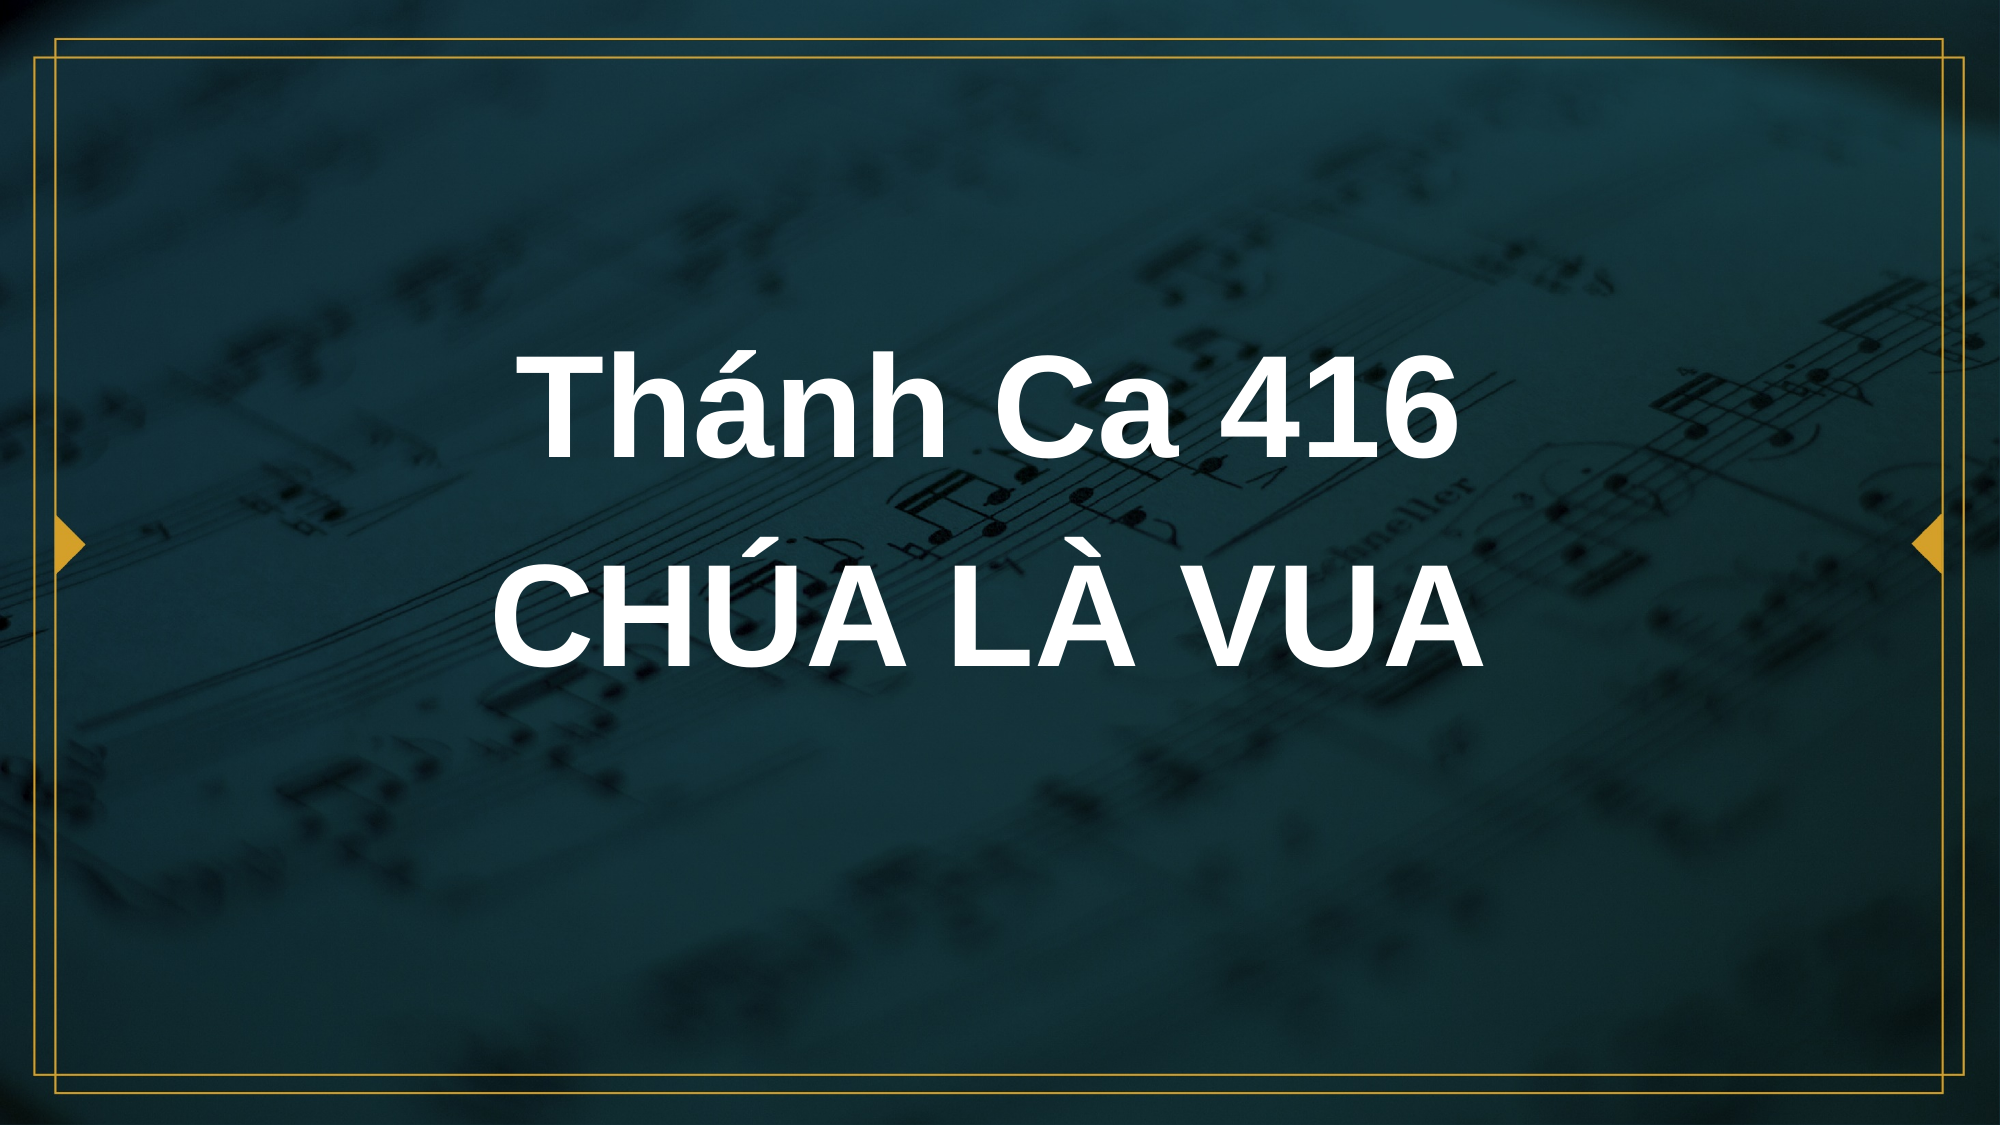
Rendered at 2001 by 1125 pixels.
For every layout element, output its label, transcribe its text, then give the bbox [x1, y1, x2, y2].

picture [0, 0, 2000, 1125]
title Thánh Ca 416 CHÚA LÀ VUA [103, 151, 1875, 821]
